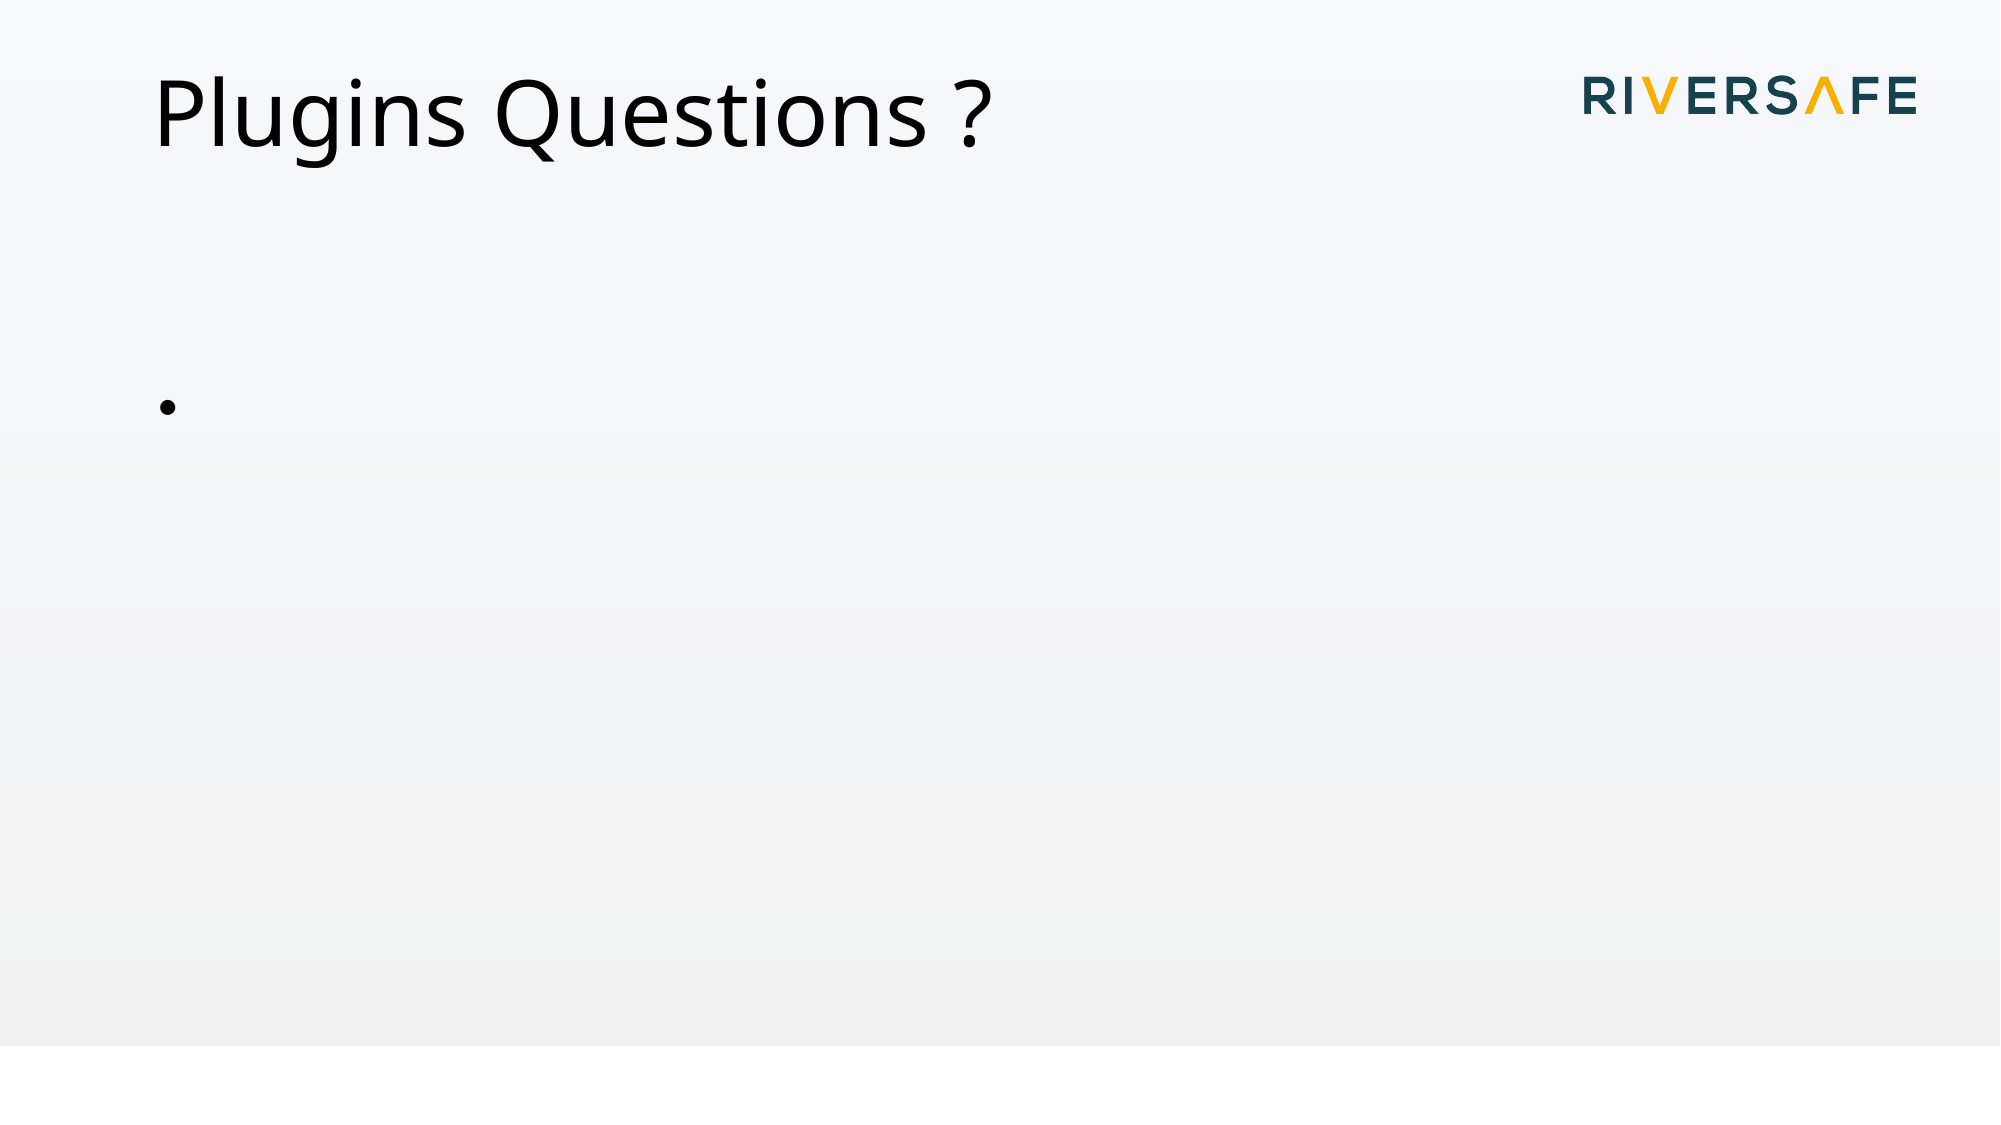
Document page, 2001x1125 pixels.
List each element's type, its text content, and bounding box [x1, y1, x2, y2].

title Plugins Questions ? [137, 59, 1863, 278]
text_box . [137, 299, 1760, 781]
picture [1863, 75, 1916, 115]
